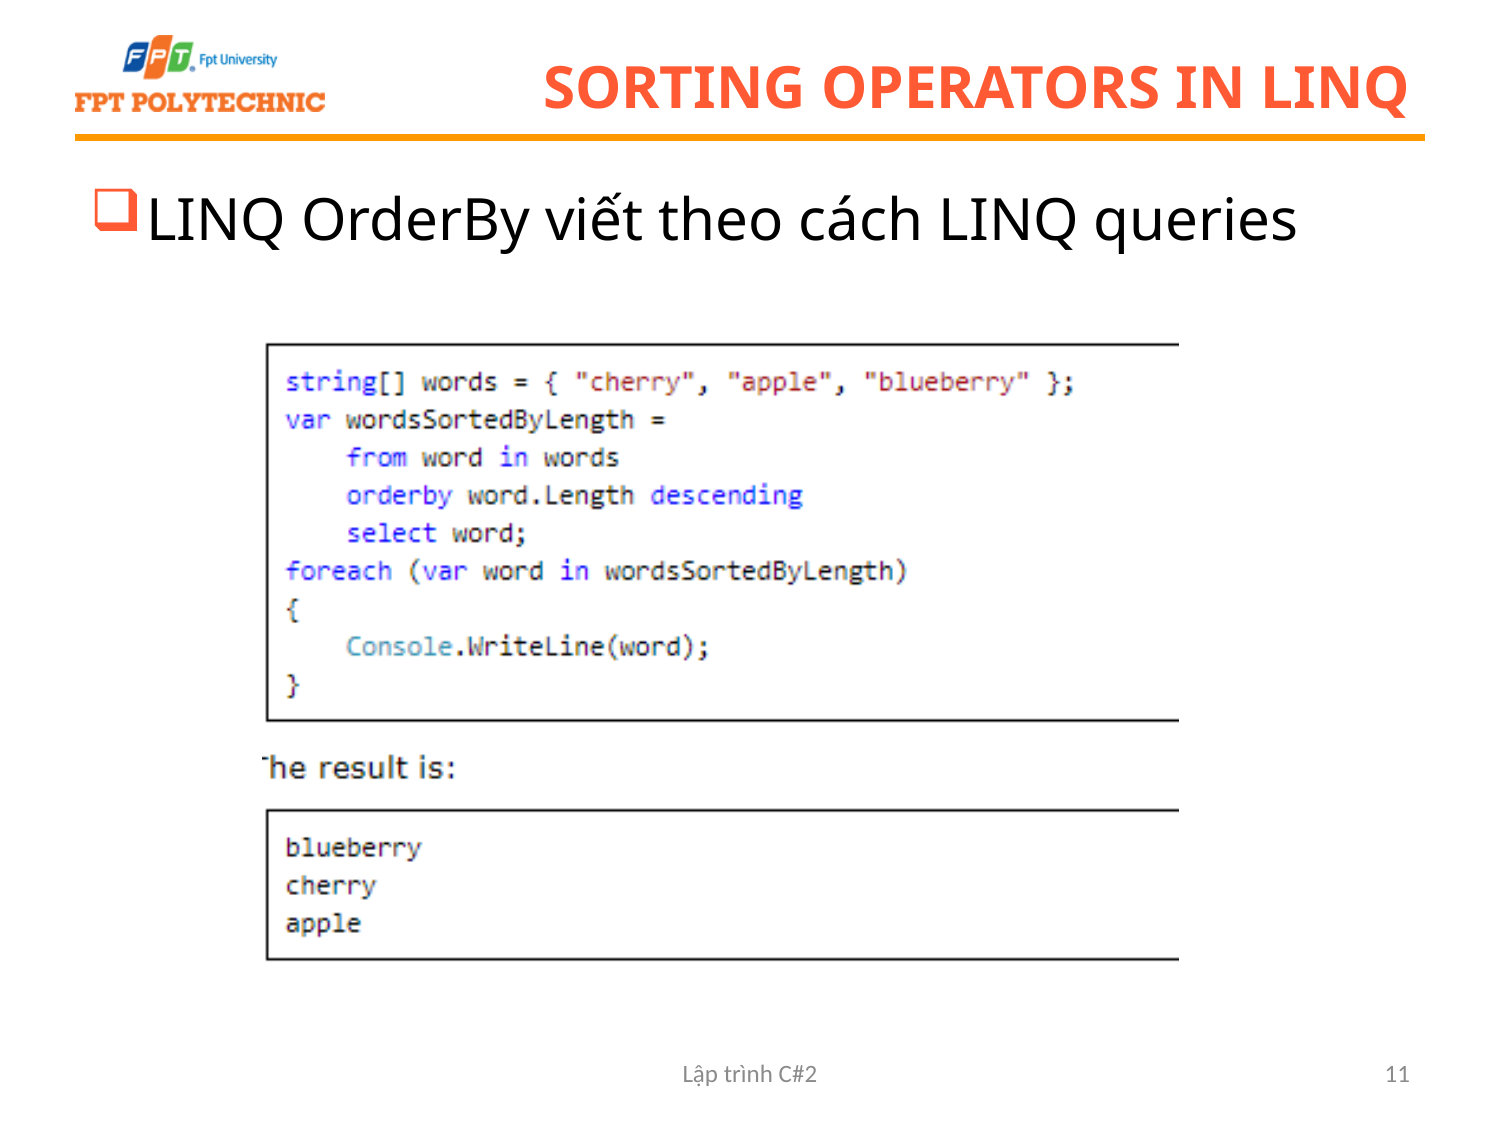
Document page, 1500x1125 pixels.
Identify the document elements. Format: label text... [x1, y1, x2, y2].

picture [262, 337, 1179, 973]
footer Lập trình C#2 [512, 1042, 988, 1103]
list LINQ OrderBy viết theo cách LINQ queries [75, 174, 1425, 1038]
picture [75, 35, 325, 112]
title Sorting Operators in LINQ [337, 45, 1425, 125]
slide_number 11 [1074, 1042, 1425, 1103]
